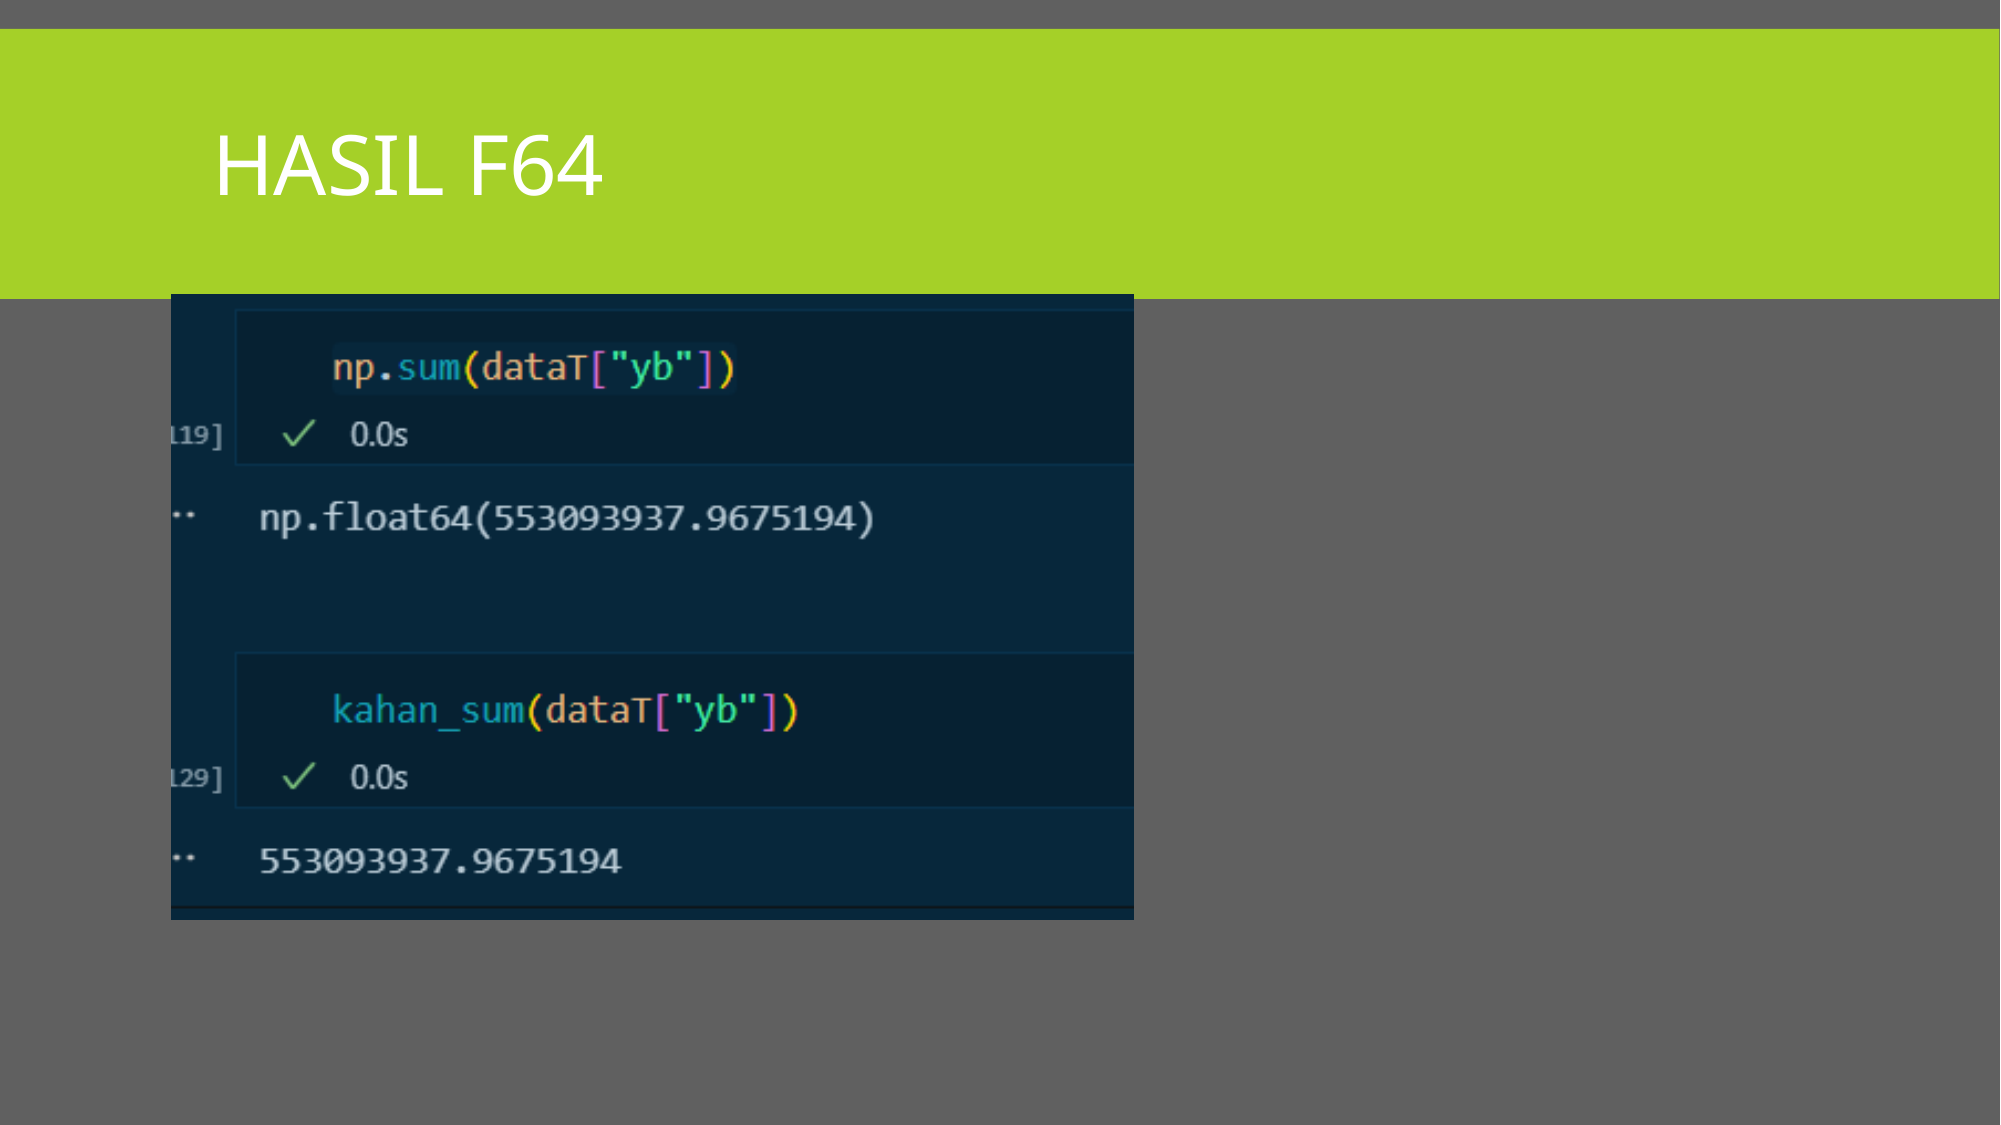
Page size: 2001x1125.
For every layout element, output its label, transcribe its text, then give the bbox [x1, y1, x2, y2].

title Hasil f64 [197, 46, 1803, 295]
picture [171, 293, 1134, 921]
